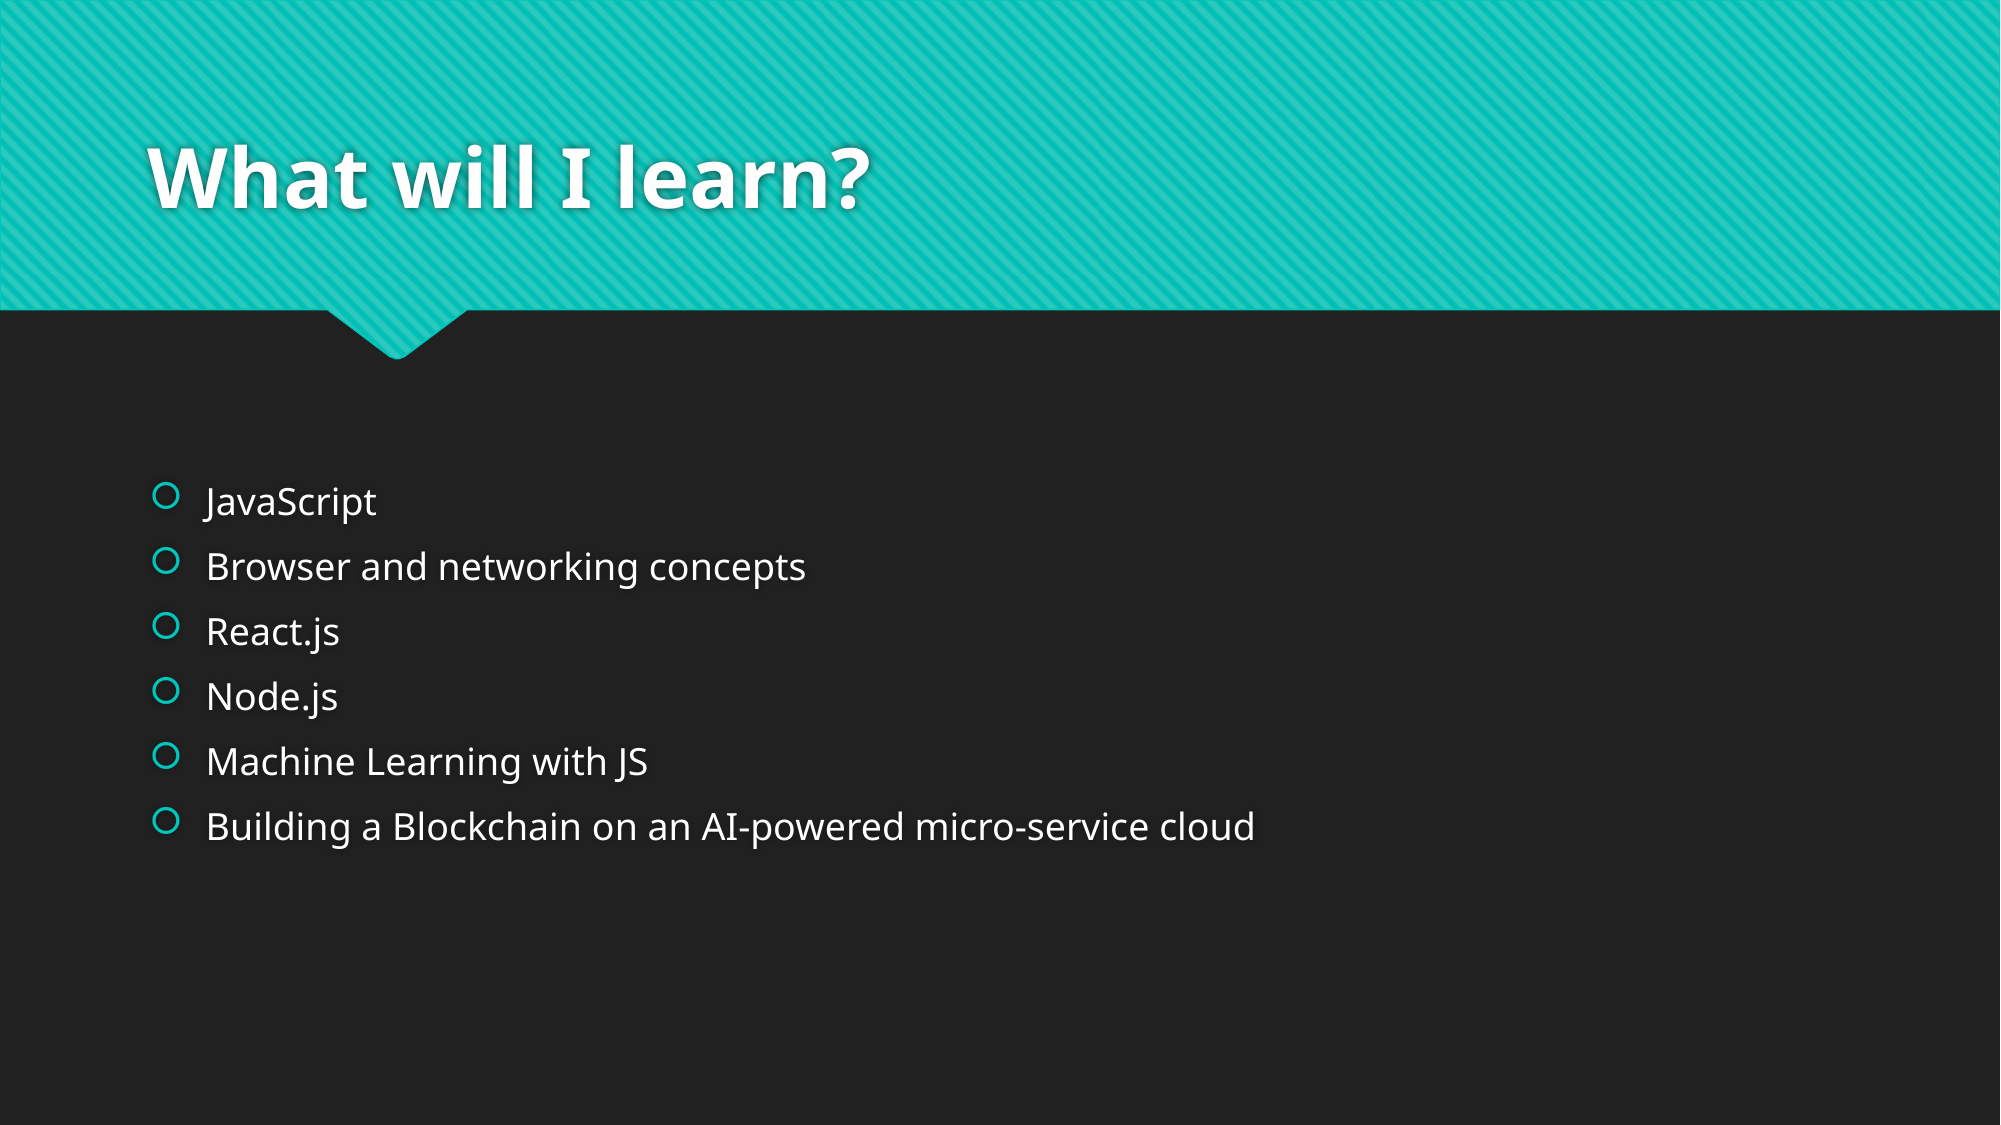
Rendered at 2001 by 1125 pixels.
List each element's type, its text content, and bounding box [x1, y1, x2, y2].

title What will I learn? [132, 73, 1868, 233]
list JavaScript Browser and networking concepts React.js Node.js Machine Learning with JS Building a Blockchain on an AI-powered micro-service cloud [134, 364, 1866, 962]
